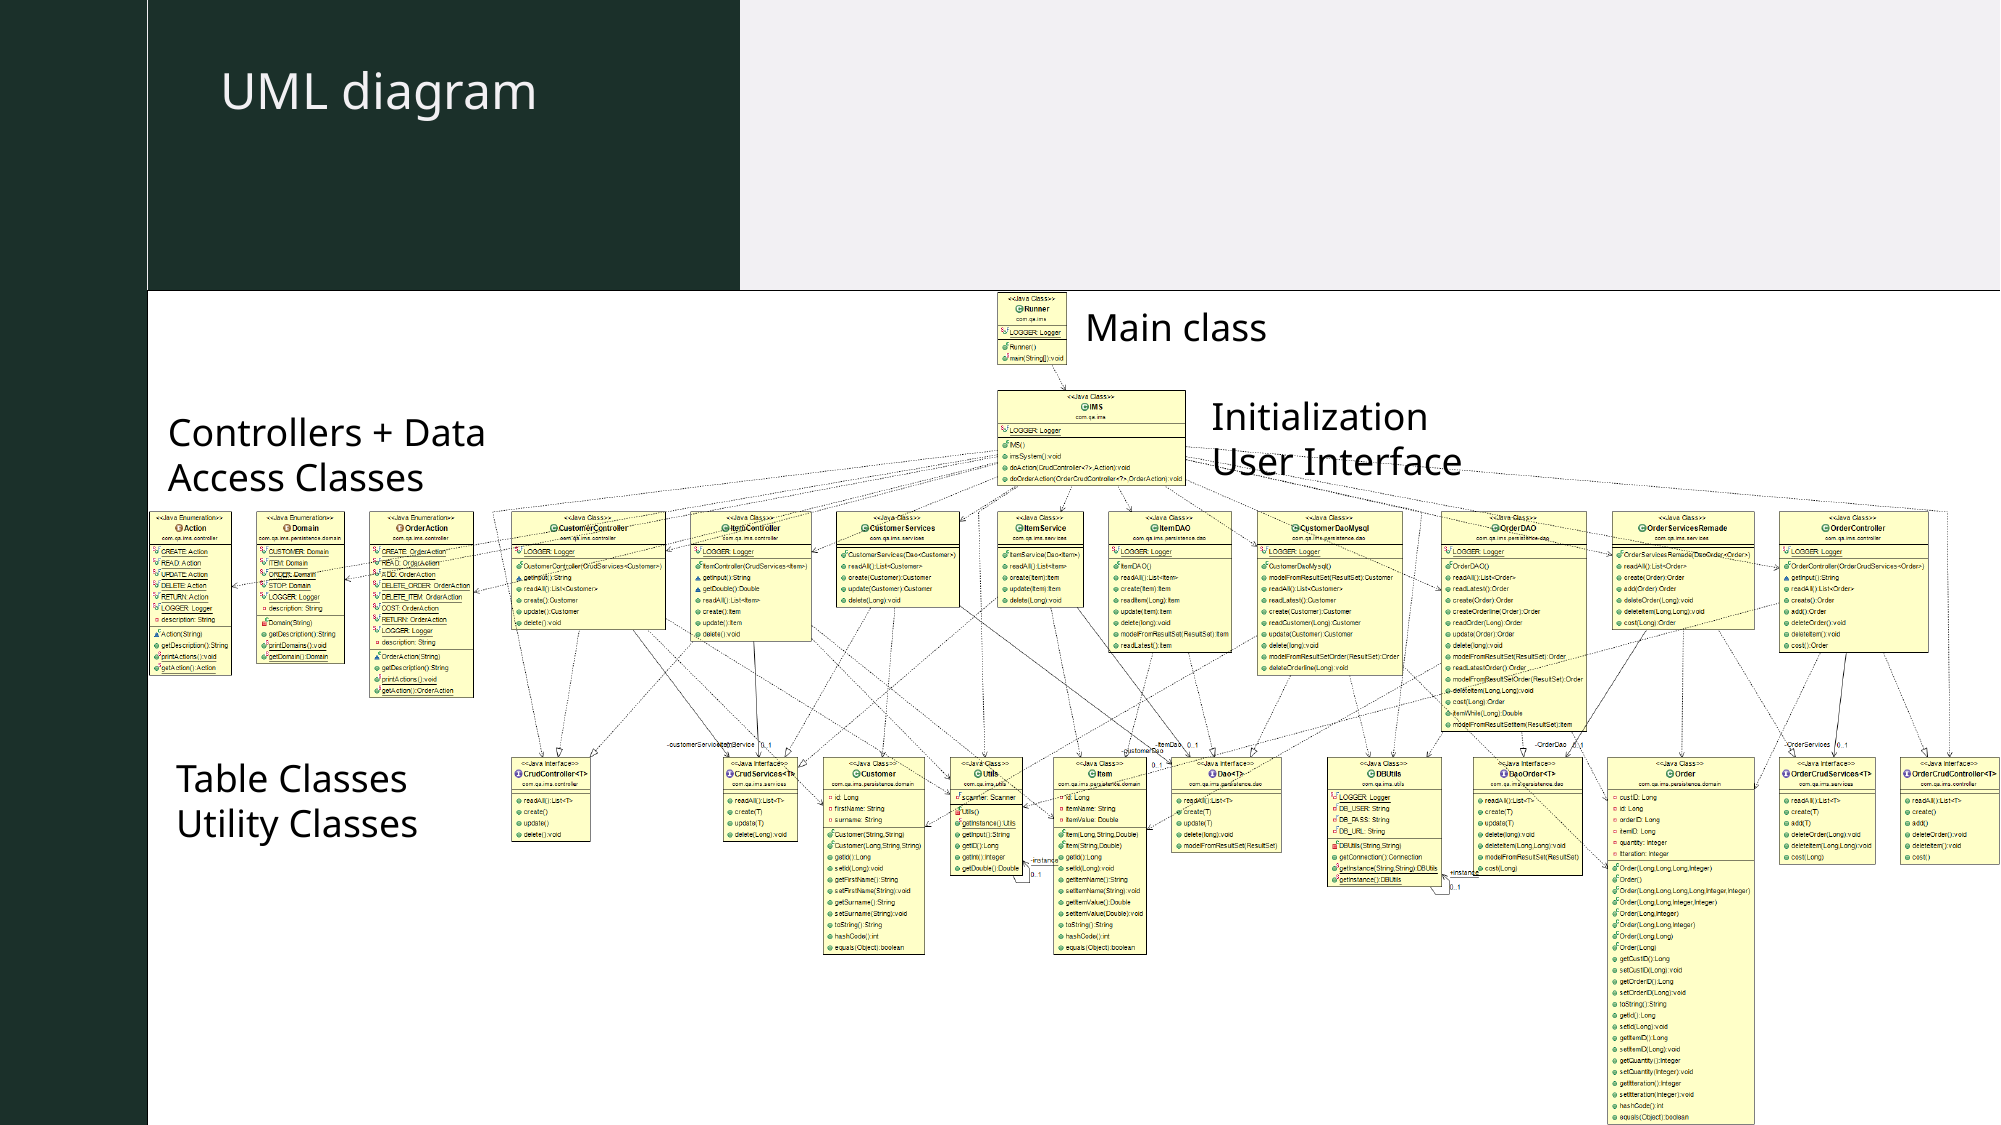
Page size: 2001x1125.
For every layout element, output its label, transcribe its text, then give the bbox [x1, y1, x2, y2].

text_box [741, 0, 2000, 290]
title UML diagram [220, 59, 668, 262]
text_box [0, 0, 147, 1125]
text_box [150, 0, 741, 290]
picture [147, 290, 2001, 1125]
